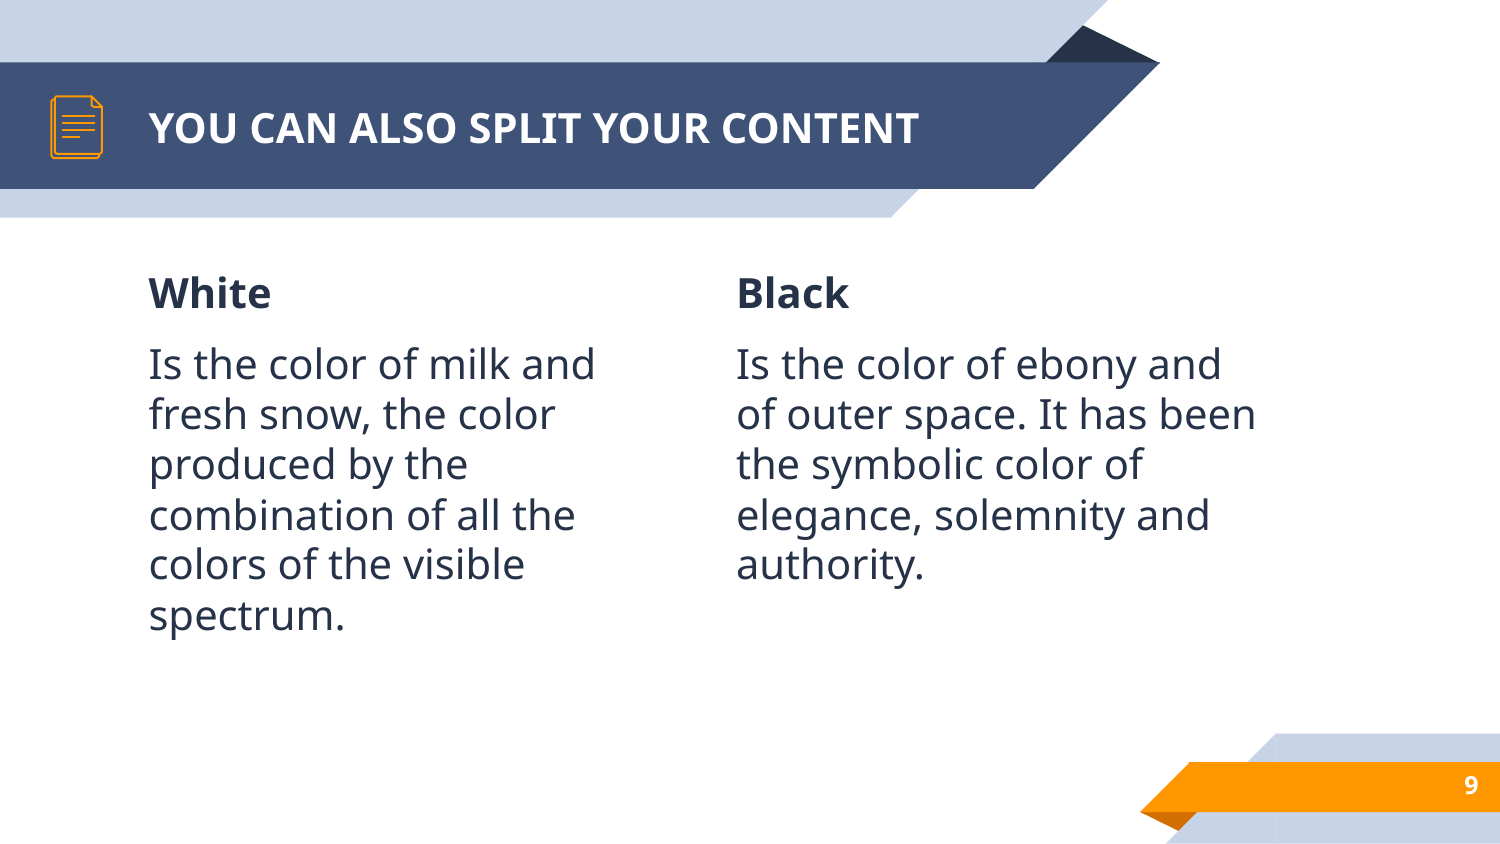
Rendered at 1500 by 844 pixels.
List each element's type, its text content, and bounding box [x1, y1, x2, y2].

slide_number 9 [1249, 760, 1494, 813]
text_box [50, 96, 103, 159]
list White Is the color of milk and fresh snow, the color produced by the combination of all the colors of the visible spectrum. [133, 252, 688, 700]
title YOU CAN ALSO SPLIT YOUR CONTENT [133, 64, 997, 190]
list Black Is the color of ebony and of outer space. It has been the symbolic color of elegance, solemnity and authority. [721, 252, 1276, 700]
